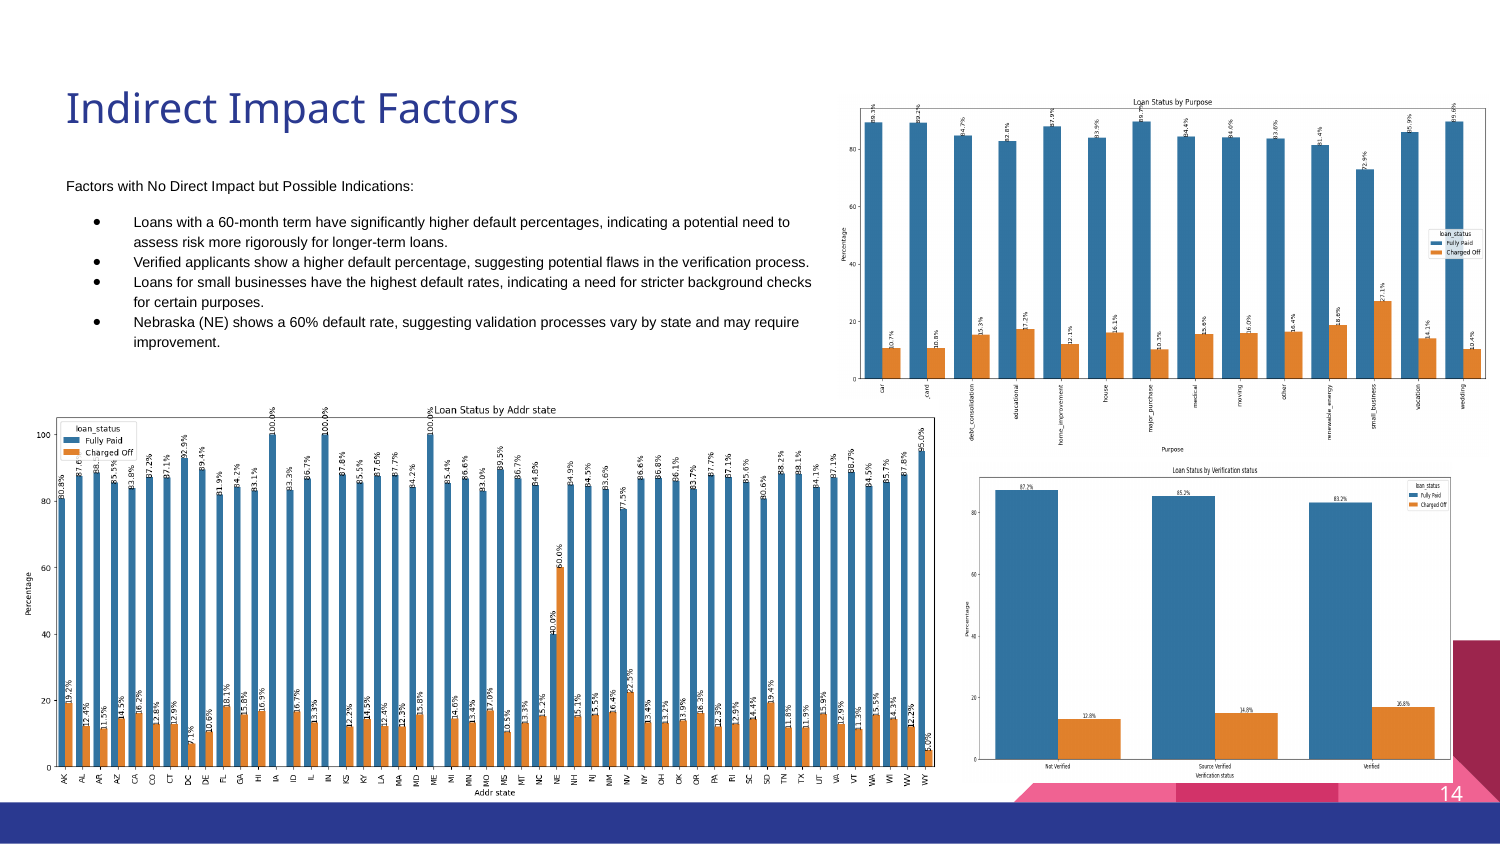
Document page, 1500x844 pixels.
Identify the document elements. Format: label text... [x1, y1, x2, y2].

slide_number ‹#› [1387, 762, 1478, 828]
title Indirect Impact Factors [51, 67, 639, 159]
picture [961, 462, 1453, 783]
picture [18, 94, 1489, 802]
list Factors with No Direct Impact but Possible Indications: Loans with a 60-month term have significantly higher default percentages, indicating a potential need to assess risk more rigorously for longer-term loans. Verified applicants show a higher default percentage, suggesting potential flaws in the verification process. Loans for small businesses have the highest default rates, indicating a need for stricter background checks for certain purposes. Nebraska (NE) shows a 60% default rate, suggesting validation processes vary by state and may require improvement. [51, 159, 832, 386]
